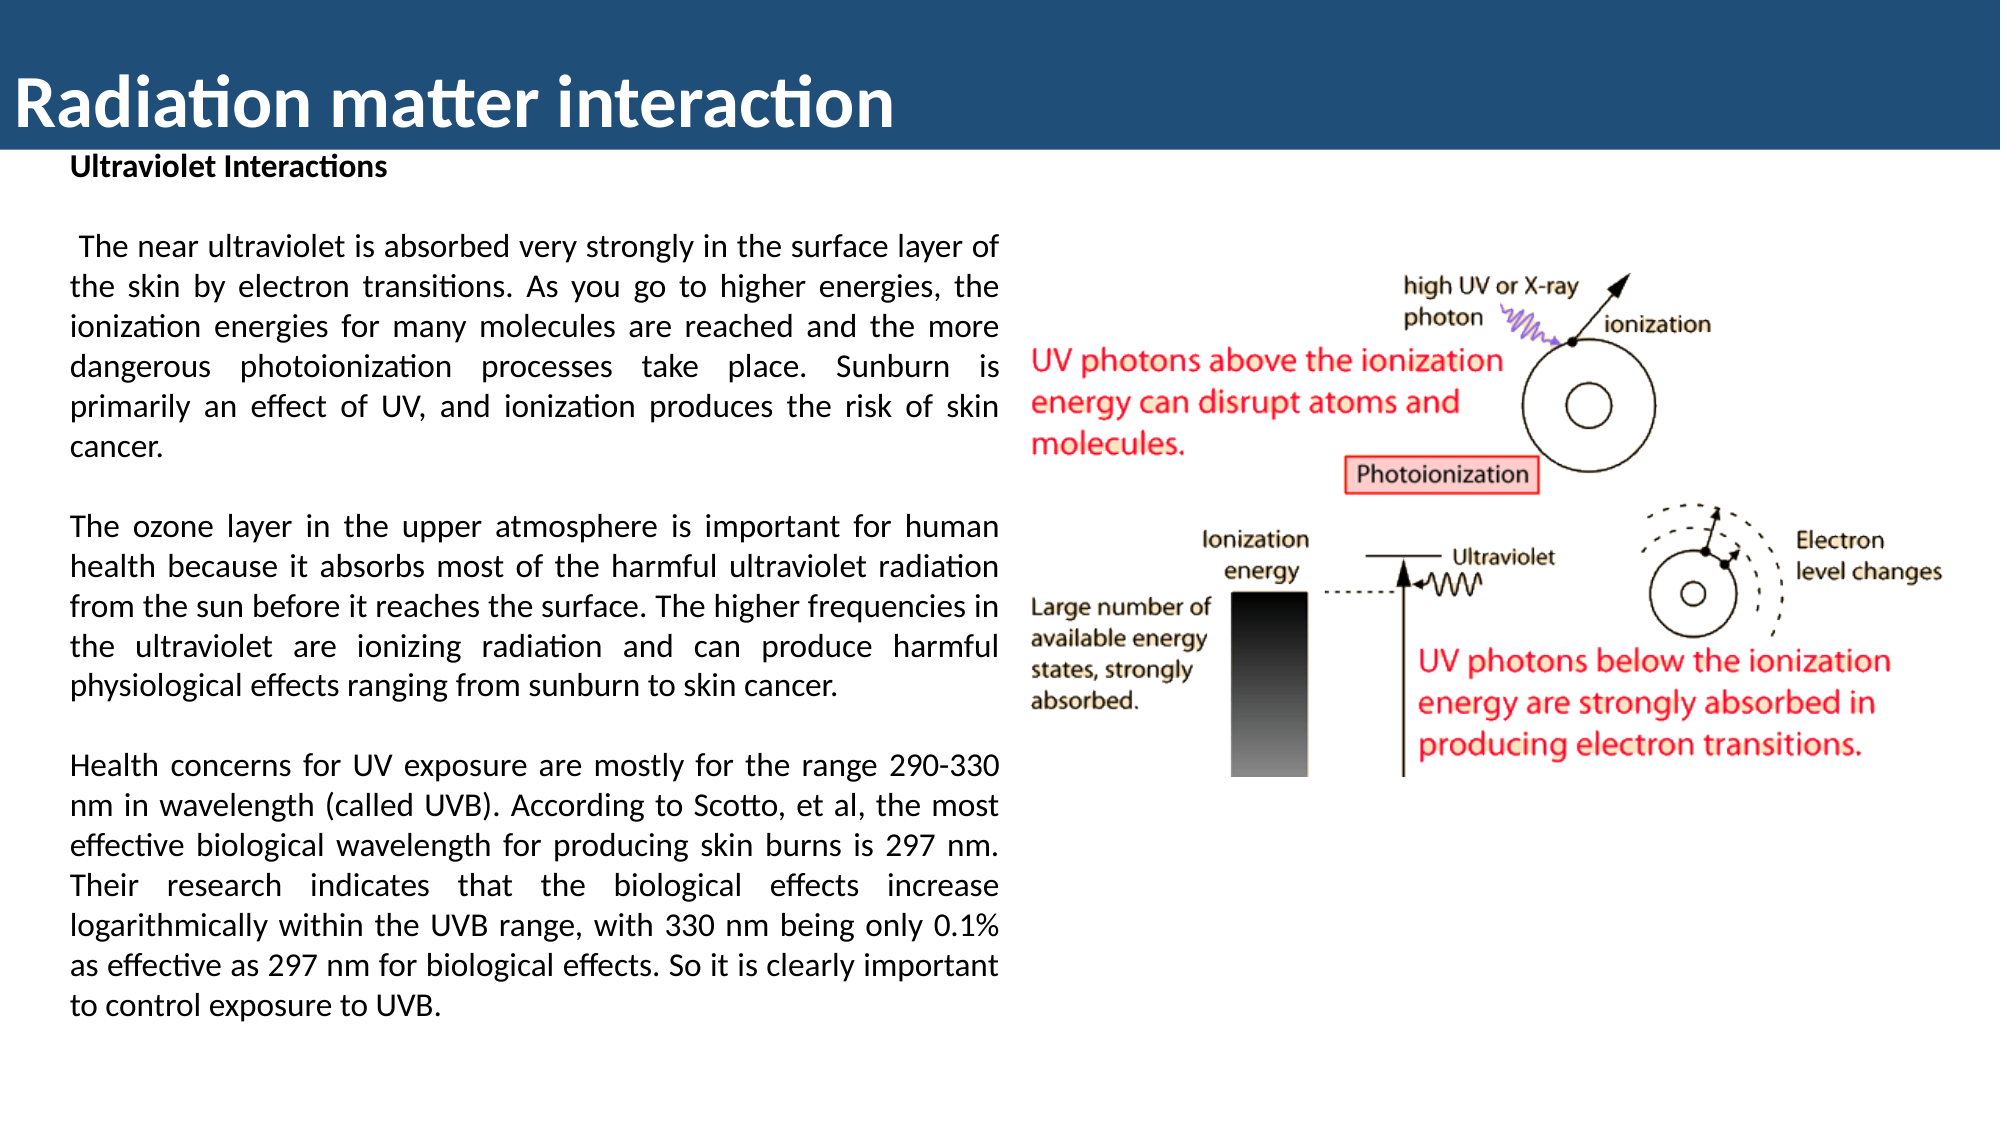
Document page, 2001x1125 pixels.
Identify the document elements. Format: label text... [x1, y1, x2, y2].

text_box Radiation matter interaction [0, 0, 2000, 150]
text_box Ultraviolet Interactions The near ultraviolet is absorbed very strongly in the surface layer of the skin by electron transitions. As you go to higher energies, the ionization energies for many molecules are reached and the more dangerous photoionization processes take place. Sunburn is primarily an effect of UV, and ionization produces the risk of skin cancer. The ozone layer in the upper atmosphere is important for human health because it absorbs most of the harmful ultraviolet radiation from the sun before it reaches the surface. The higher frequencies in the ultraviolet are ionizing radiation and can produce harmful physiological effects ranging from sunburn to skin cancer. Health concerns for UV exposure are mostly for the range 290-330 nm in wavelength (called UVB). According to Scotto, et al, the most effective biological wavelength for producing skin burns is 297 nm. Their research indicates that the biological effects increase logarithmically within the UVB range, with 330 nm being only 0.1% as effective as 297 nm for biological effects. So it is clearly important to control exposure to UVB. [54, 150, 1016, 1031]
picture [1015, 259, 1954, 777]
